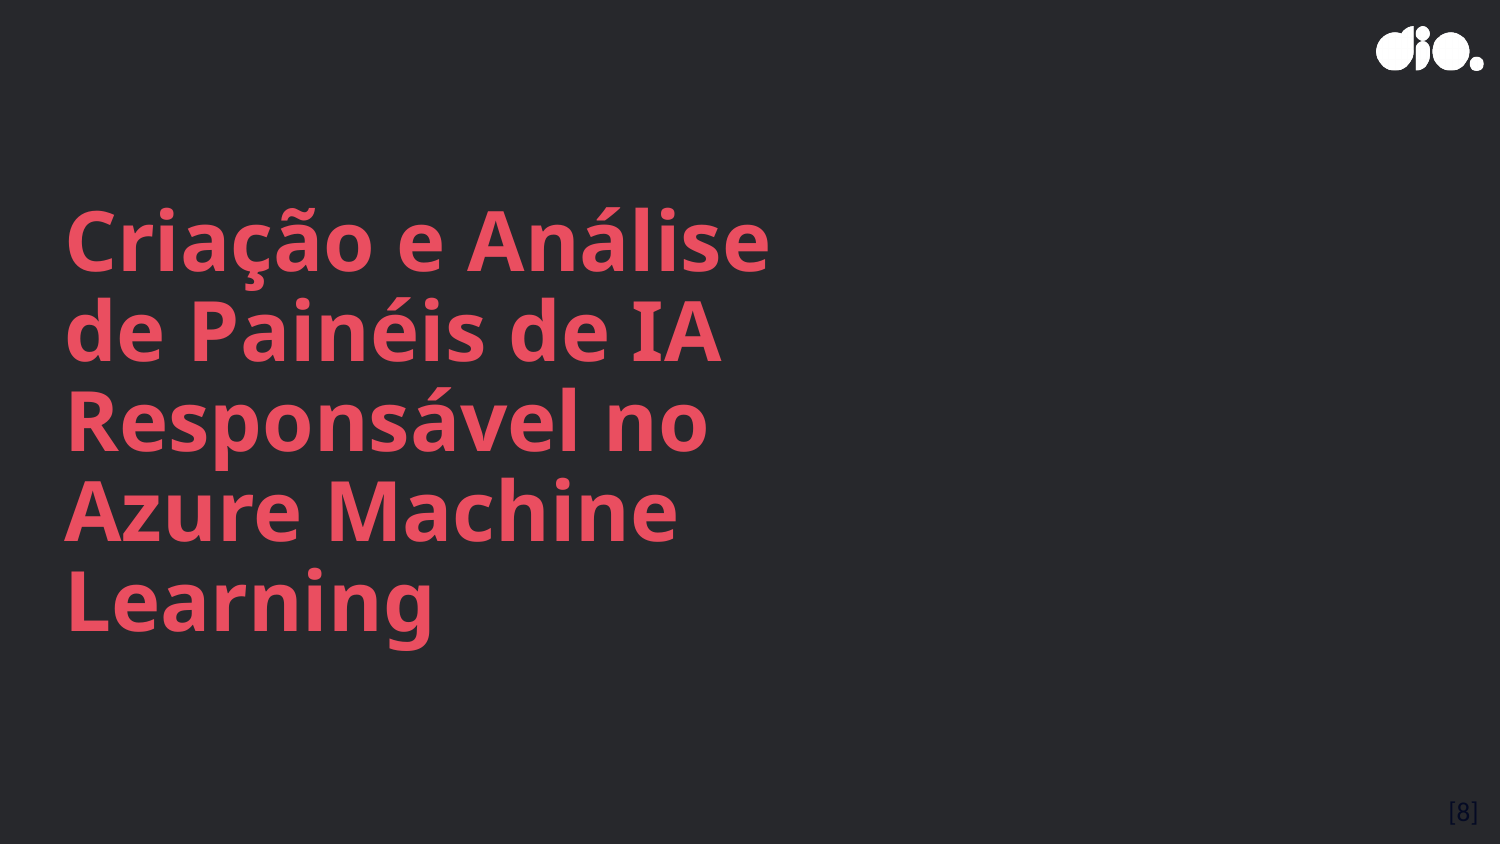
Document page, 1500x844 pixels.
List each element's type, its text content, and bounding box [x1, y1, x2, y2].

text_box [8] [1394, 779, 1494, 844]
picture [1376, 26, 1484, 71]
title Criação e Análise de Painéis de IA Responsável no Azure Machine Learning [64, 194, 845, 650]
